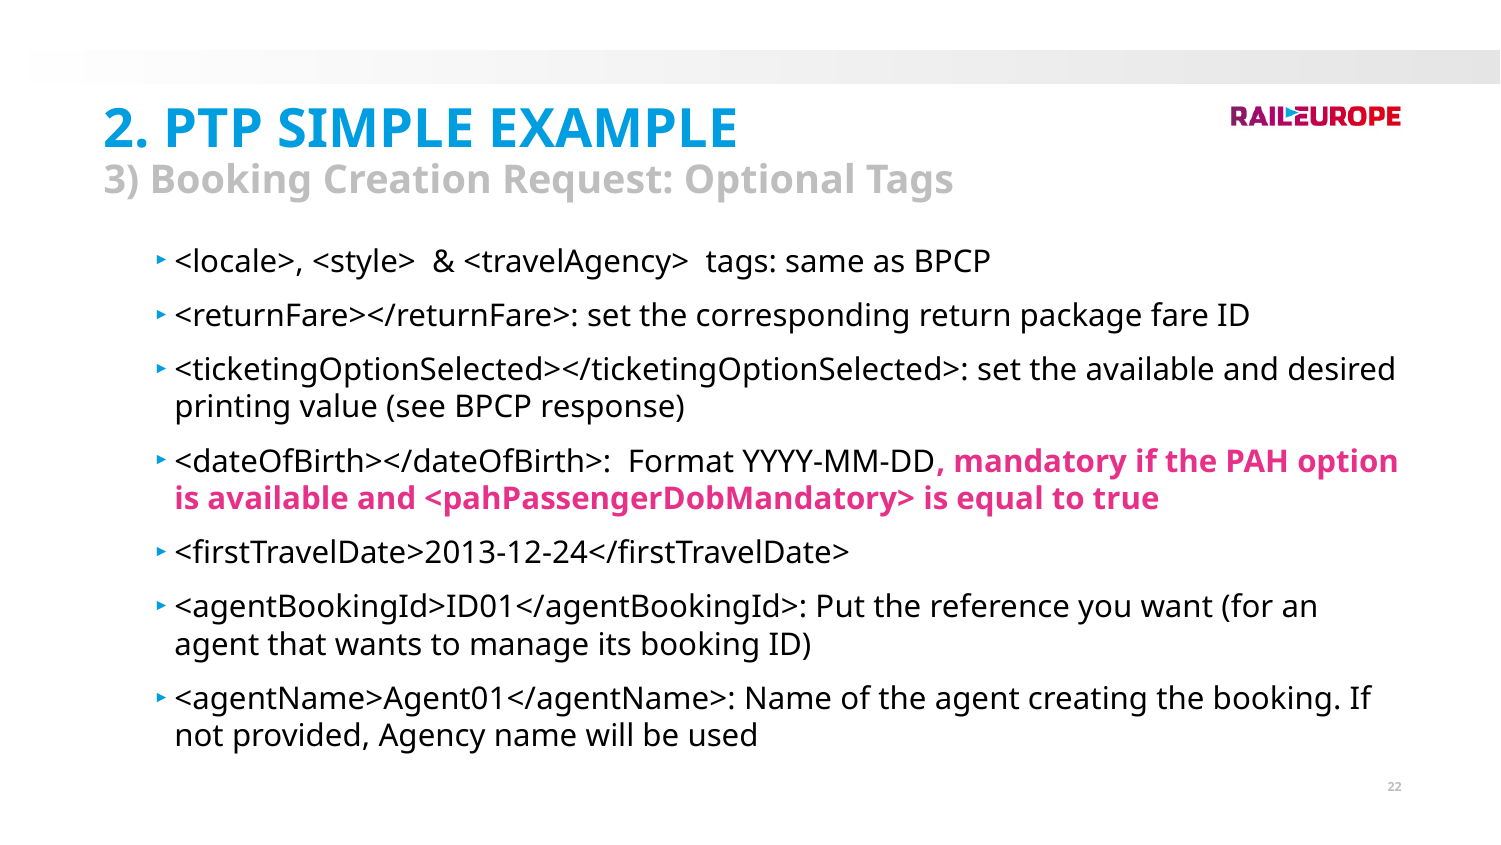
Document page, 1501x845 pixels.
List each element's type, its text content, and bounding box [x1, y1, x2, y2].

picture [1210, 88, 1418, 148]
slide_number 22 [1287, 779, 1403, 821]
list <locale>, <style> & <travelAgency> tags: same as BPCP <returnFare></returnFare>: set the corresponding return package fare ID <ticketingOptionSelected></ticketingOptionSelected>: set the available and desired printing value (see BPCP response) <dateOfBirth></dateOfBirth>: Format YYYY-MM-DD, mandatory if the PAH option is available and <pahPassengerDobMandatory> is equal to true <firstTravelDate>2013-12-24</firstTravelDate> <agentBookingId>ID01</agentBookingId>: Put the reference you want (for an agent that wants to manage its booking ID) <agentName>Agent01</agentName>: Name of the agent creating the booking. If not provided, Agency name will be used [103, 241, 1403, 768]
list 2. PTP Simple Example 3) Booking Creation Request: Optional Tags [103, 100, 1403, 204]
